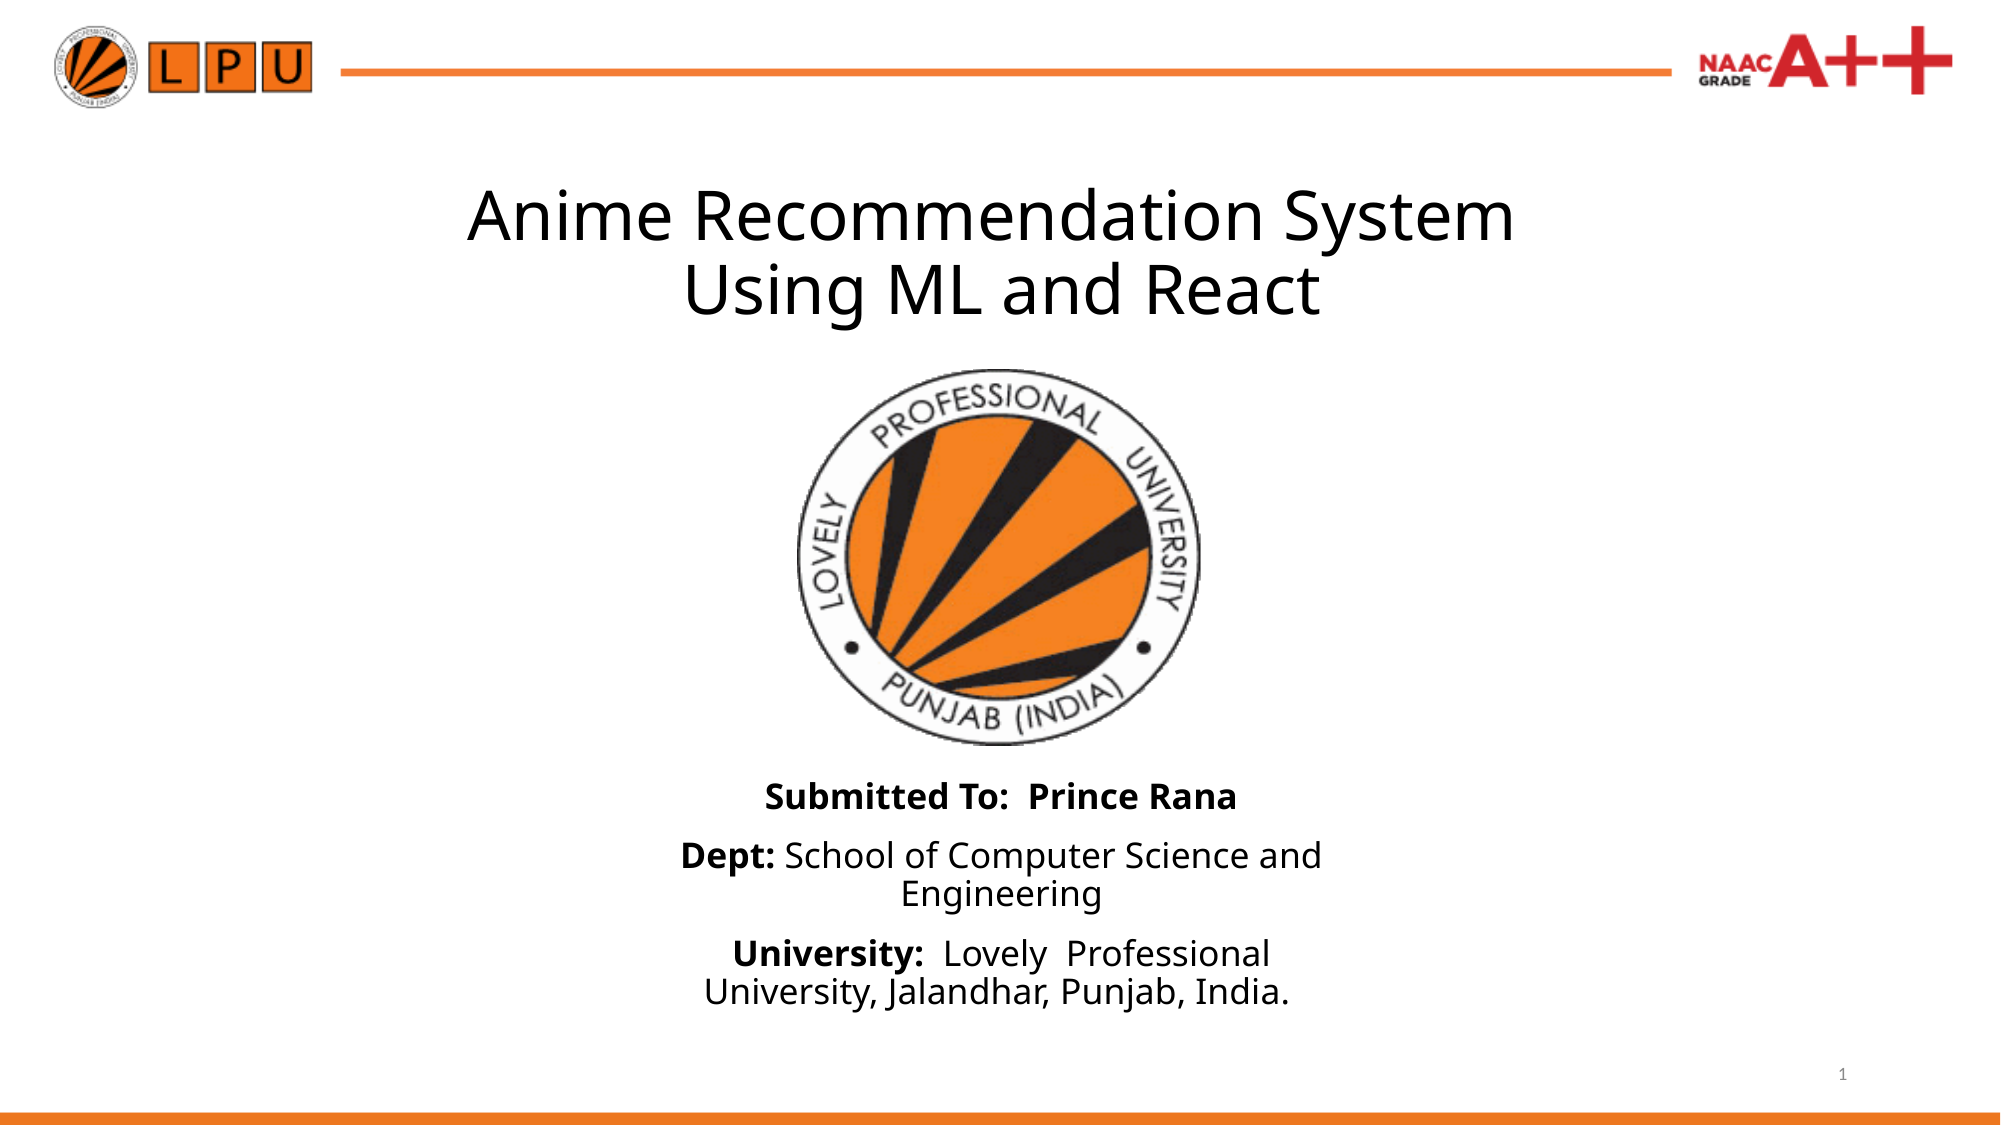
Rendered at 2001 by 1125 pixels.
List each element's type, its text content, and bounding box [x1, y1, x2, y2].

slide_number 1 [1412, 1042, 1863, 1103]
picture [0, 0, 2001, 1125]
text_box Submitted To: Prince Rana Dept: School of Computer Science and Engineering University: Lovely Professional University, Jalandhar, Punjab, India. [627, 771, 1376, 1103]
text_box Anime Recommendation System Using ML and React [221, 158, 1782, 353]
